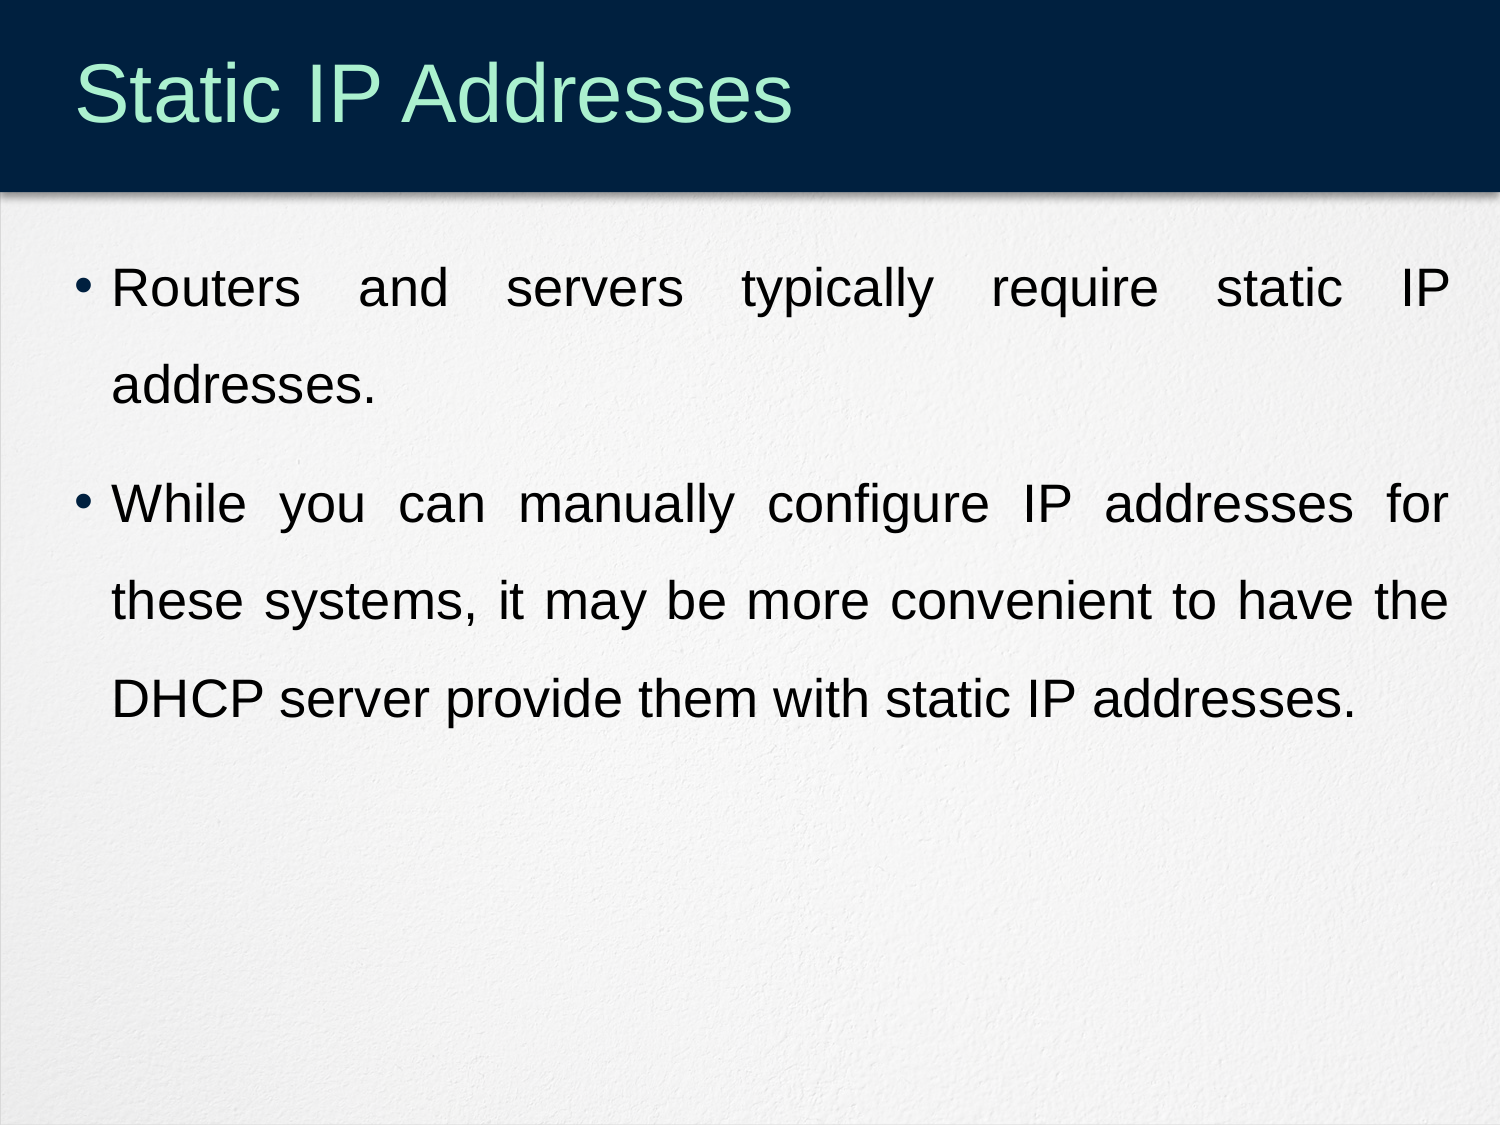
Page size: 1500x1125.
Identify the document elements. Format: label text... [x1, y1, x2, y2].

title Static IP Addresses [59, 0, 1500, 193]
list Routers and servers typically require static IP addresses. While you can manually configure IP addresses for these systems, it may be more convenient to have the DHCP server provide them with static IP addresses. [59, 212, 1468, 1099]
